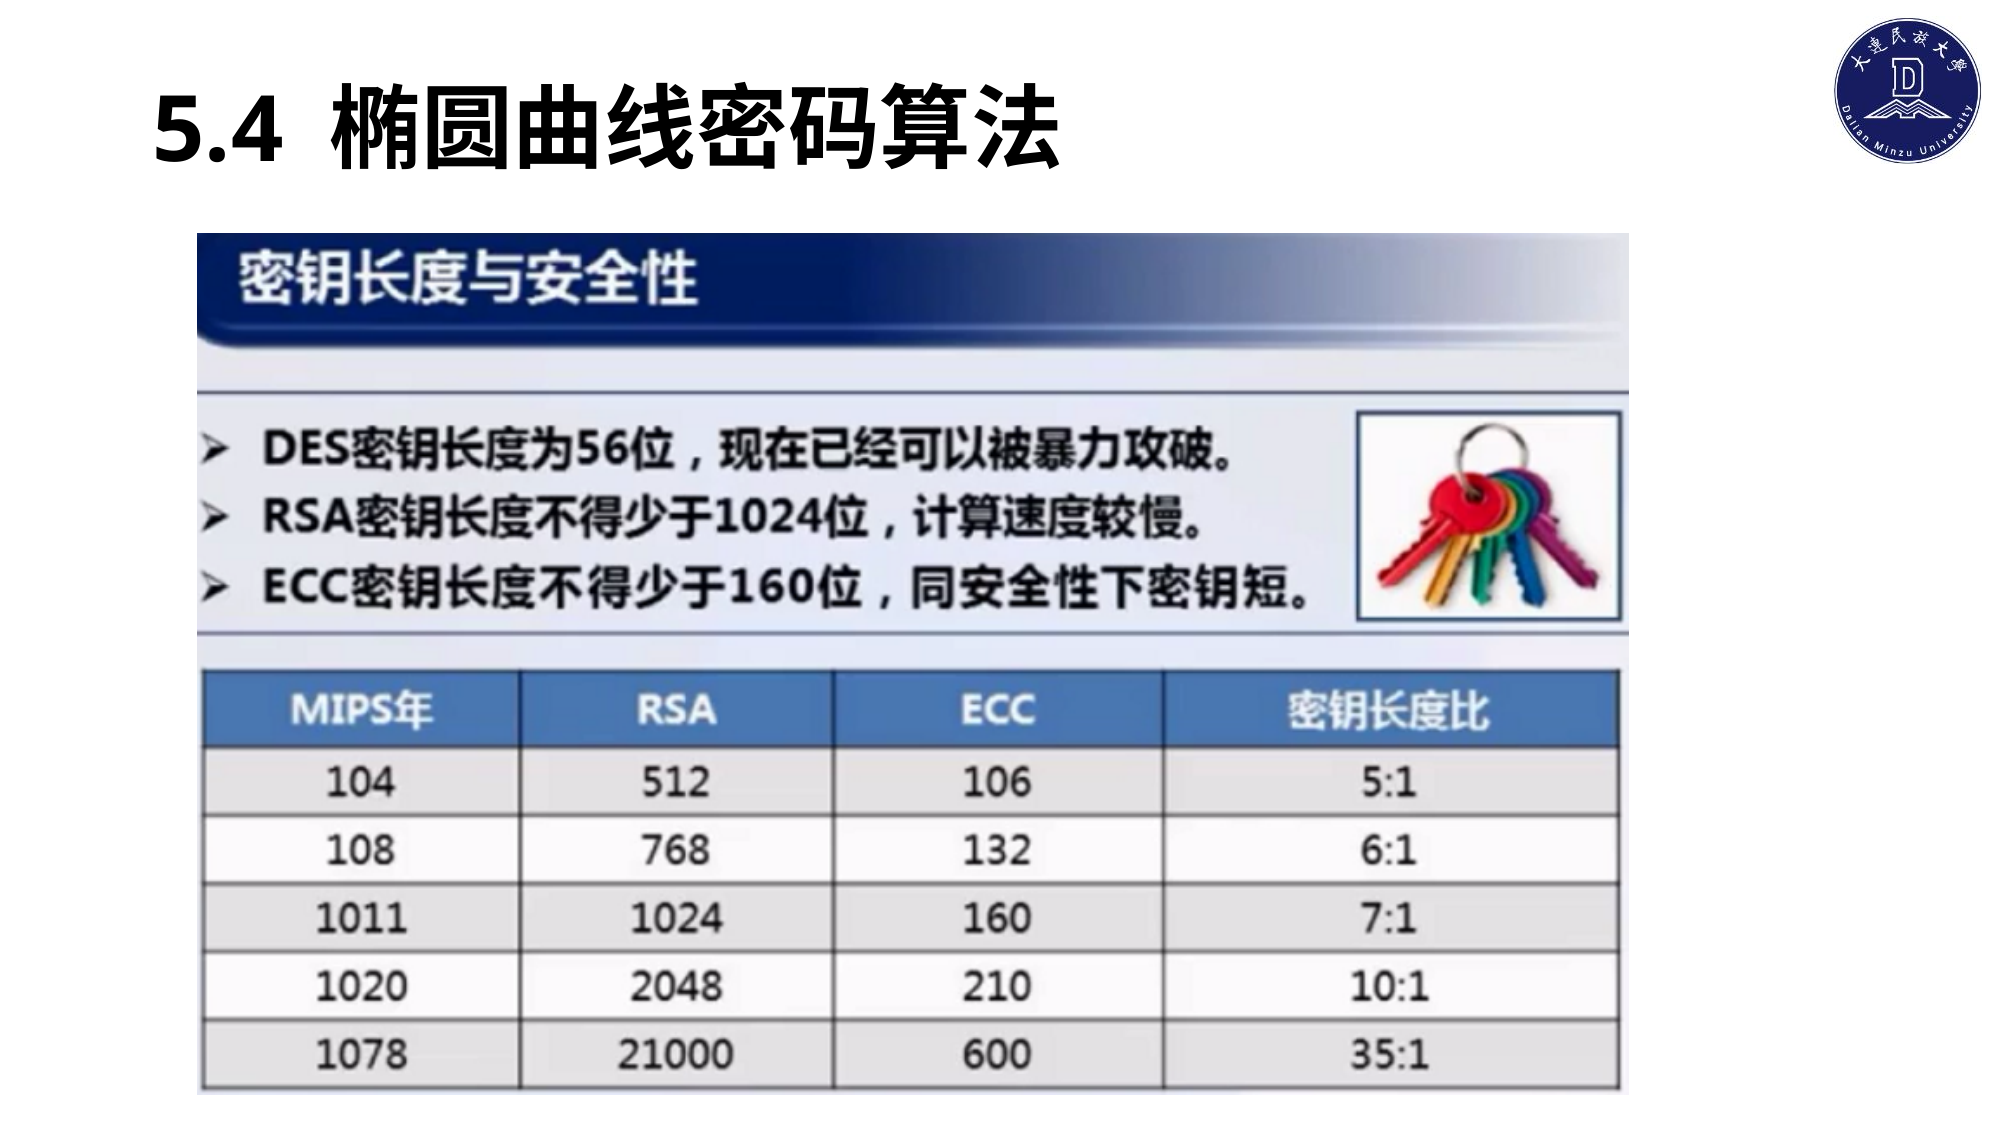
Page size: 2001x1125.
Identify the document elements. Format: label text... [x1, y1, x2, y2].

title 5.4 椭圆曲线密码算法 [137, 58, 1763, 206]
picture [197, 233, 1629, 1095]
picture [1833, 16, 1982, 164]
